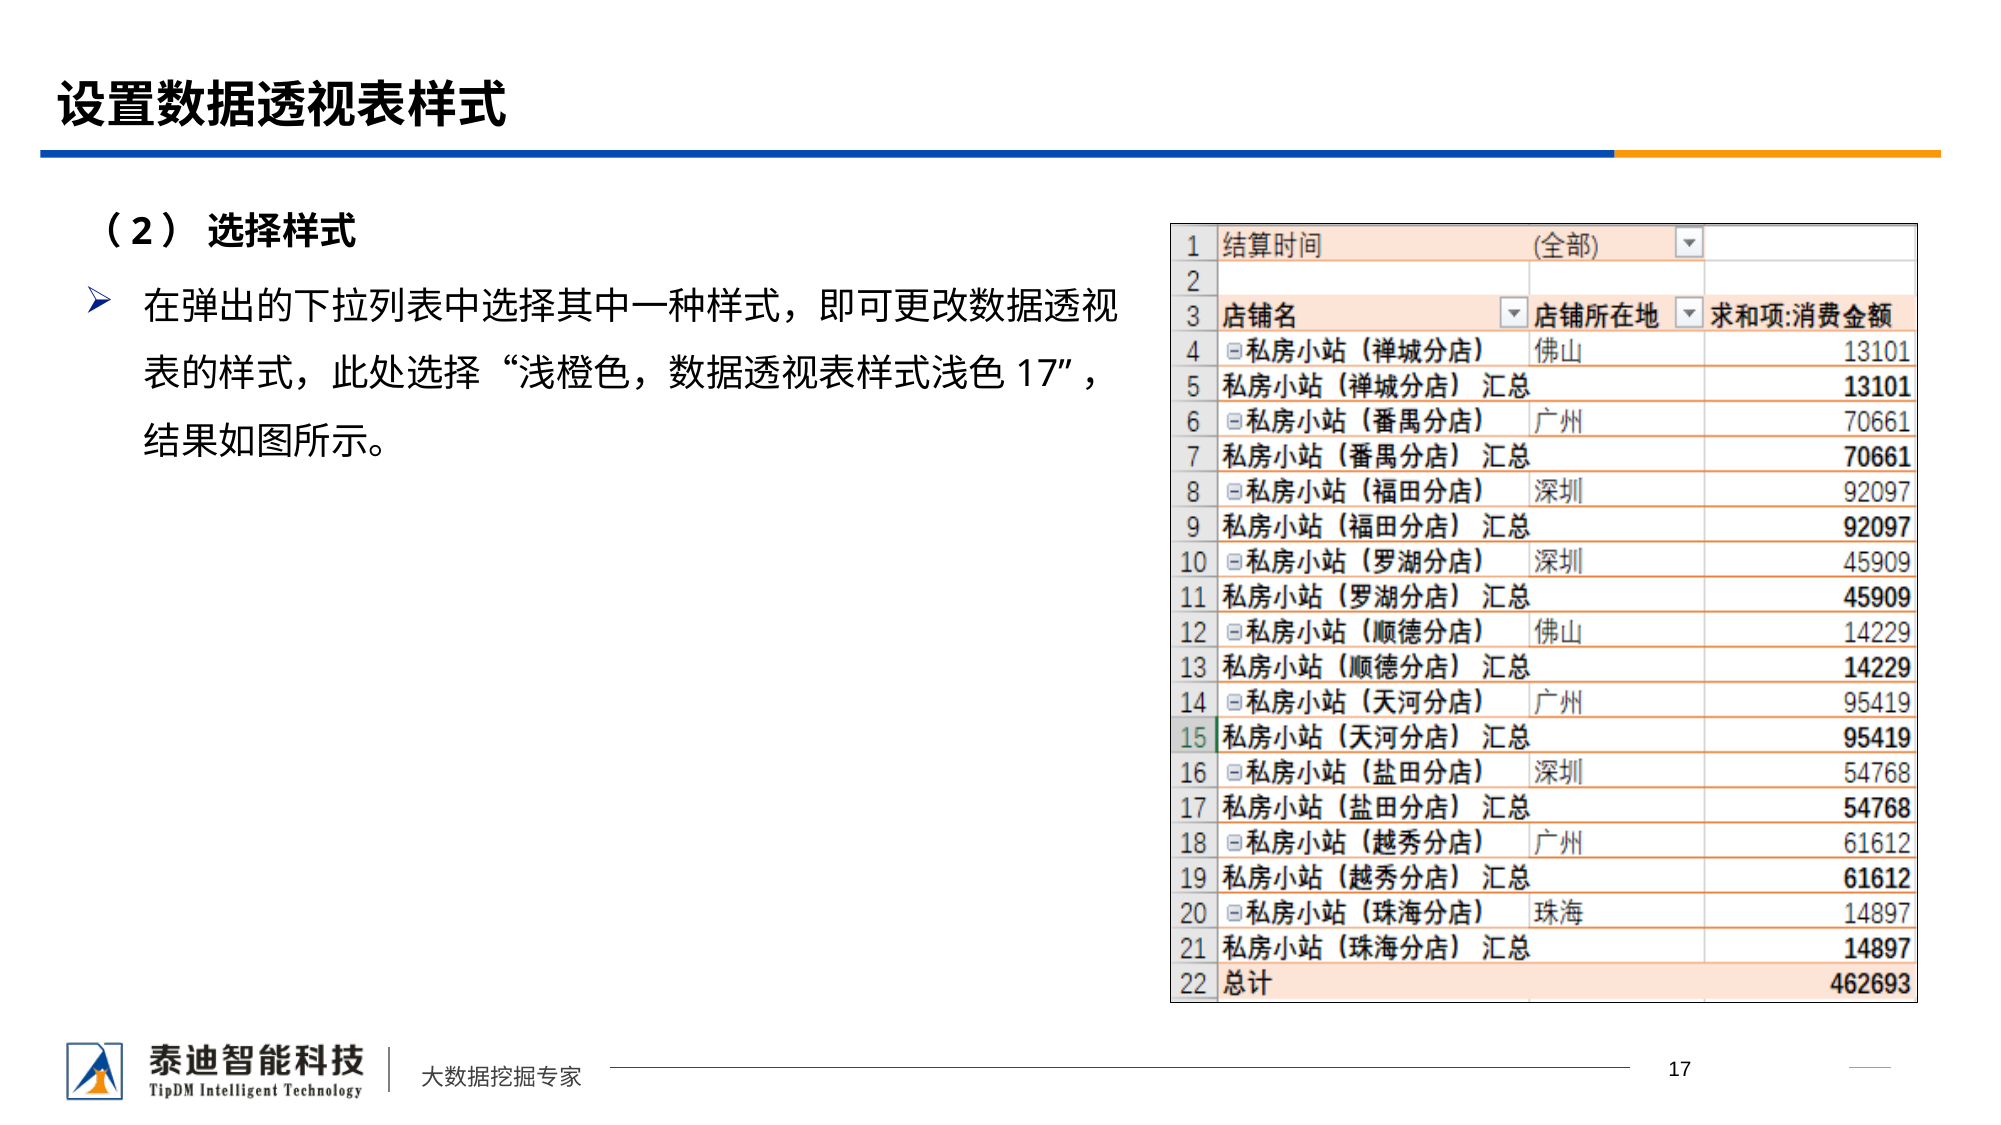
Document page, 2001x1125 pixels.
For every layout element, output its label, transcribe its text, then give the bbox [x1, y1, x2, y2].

picture [62, 1028, 368, 1107]
title 设置数据透视表样式 [41, 58, 1842, 146]
list （2） 选择样式 在弹出的下拉列表中选择其中一种样式，即可更改数据透视表的样式，此处选择“浅橙色，数据透视表样式浅色17”，结果如图所示。 [69, 176, 1171, 1003]
picture [1170, 223, 1918, 1003]
